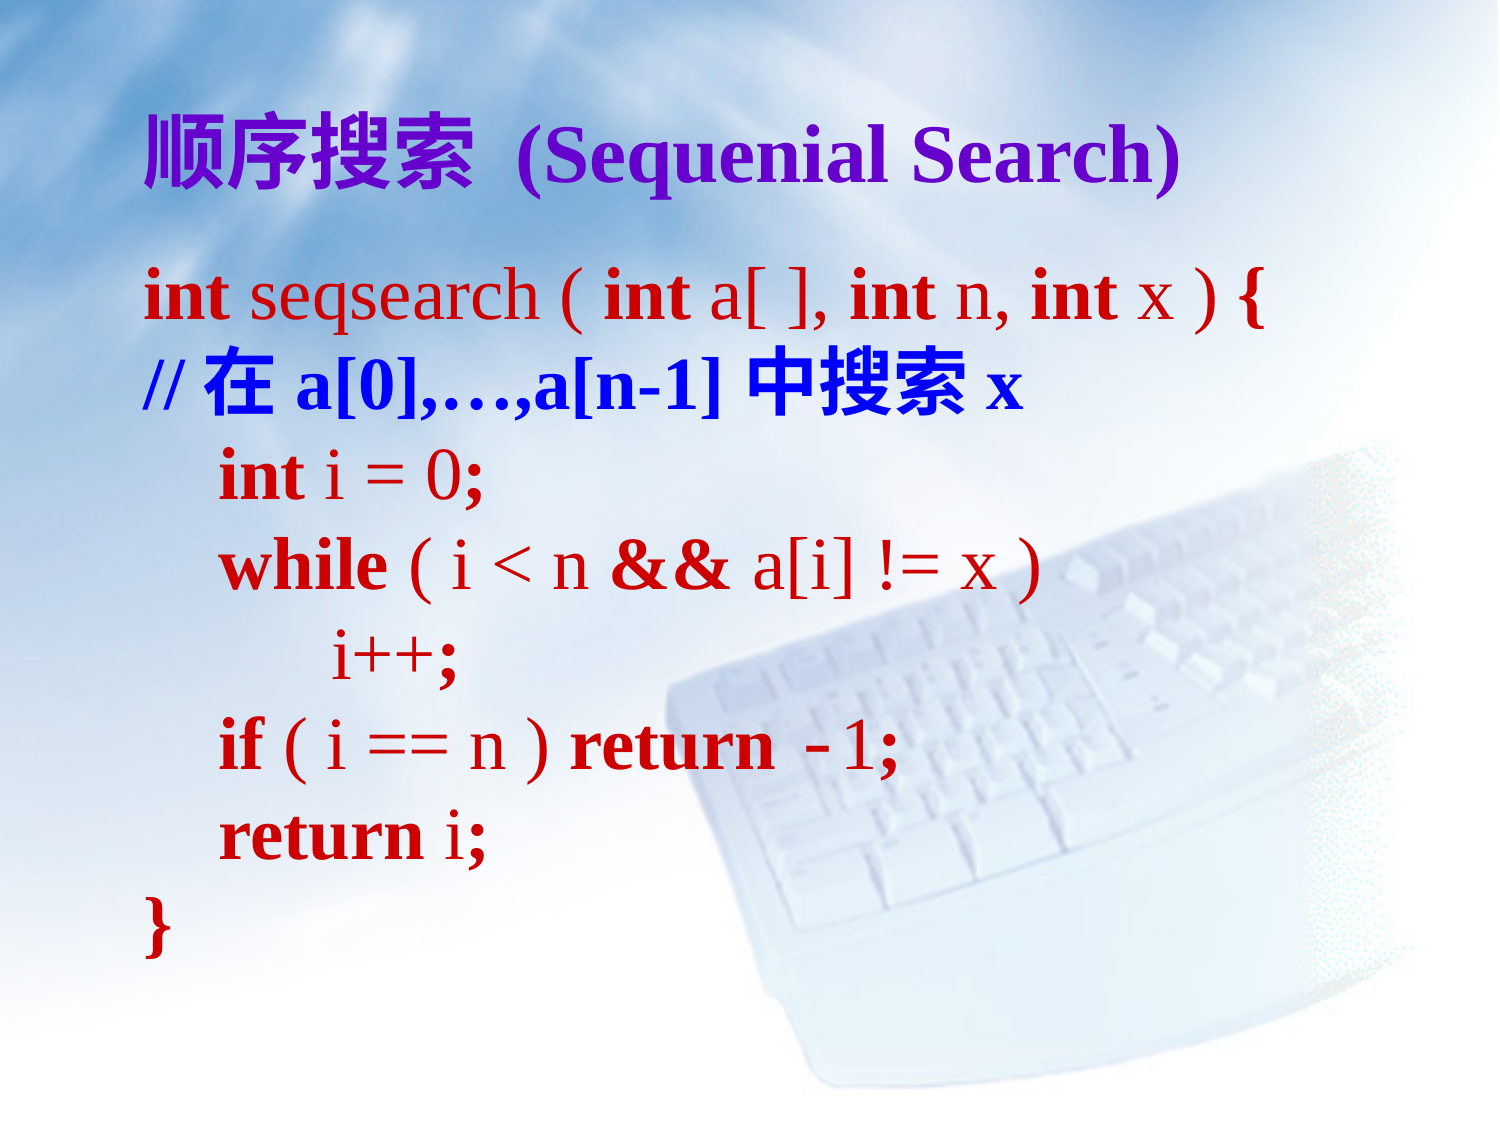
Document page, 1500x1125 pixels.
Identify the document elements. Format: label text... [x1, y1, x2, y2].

text_box 顺序搜索 (Sequenial Search) int seqsearch ( int a[ ], int n, int x ) { //在a[0],…,a[n-1]中搜索x int i = 0; while ( i < n && a[i] != x ) i++; if ( i == n ) return -1; return i; } [124, 90, 1338, 974]
picture [0, 0, 1500, 1125]
